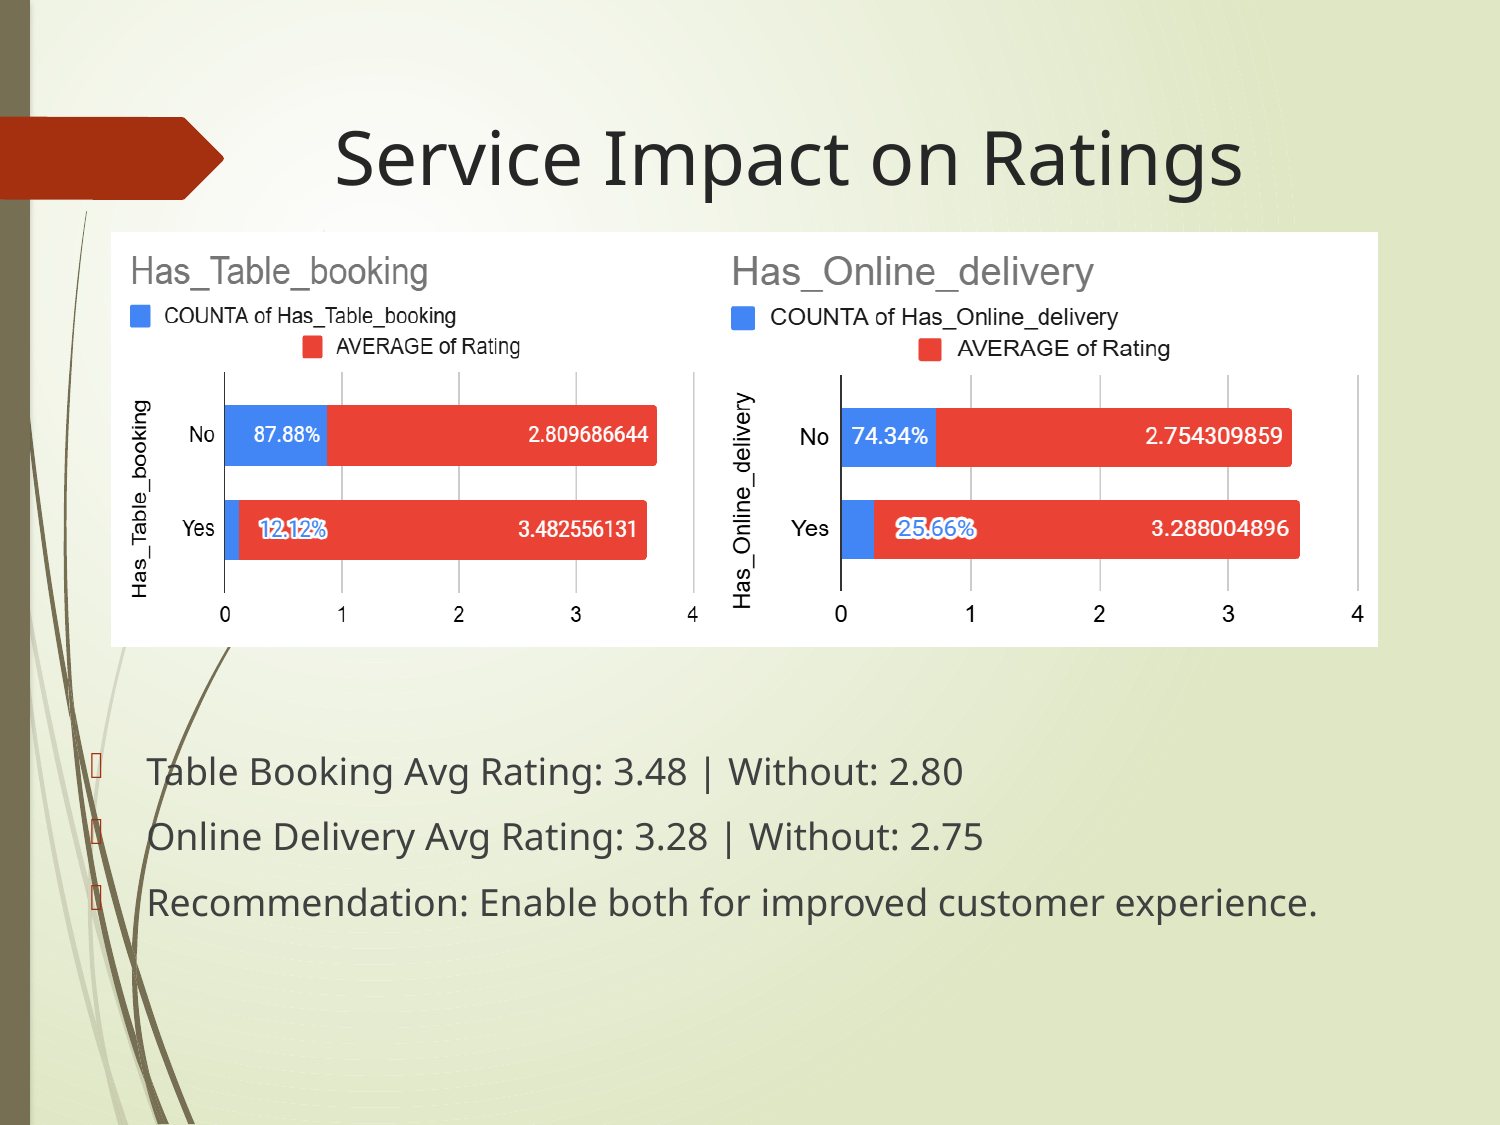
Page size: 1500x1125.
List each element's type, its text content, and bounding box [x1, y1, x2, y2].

list Table Booking Avg Rating: 3.48 | Without: 2.80 Online Delivery Avg Rating: 3.28 | Without: 2.75 Recommendation: Enable both for improved customer experience. [75, 674, 1425, 1005]
title Service Impact on Ratings [319, 102, 1400, 313]
picture [111, 232, 1378, 647]
